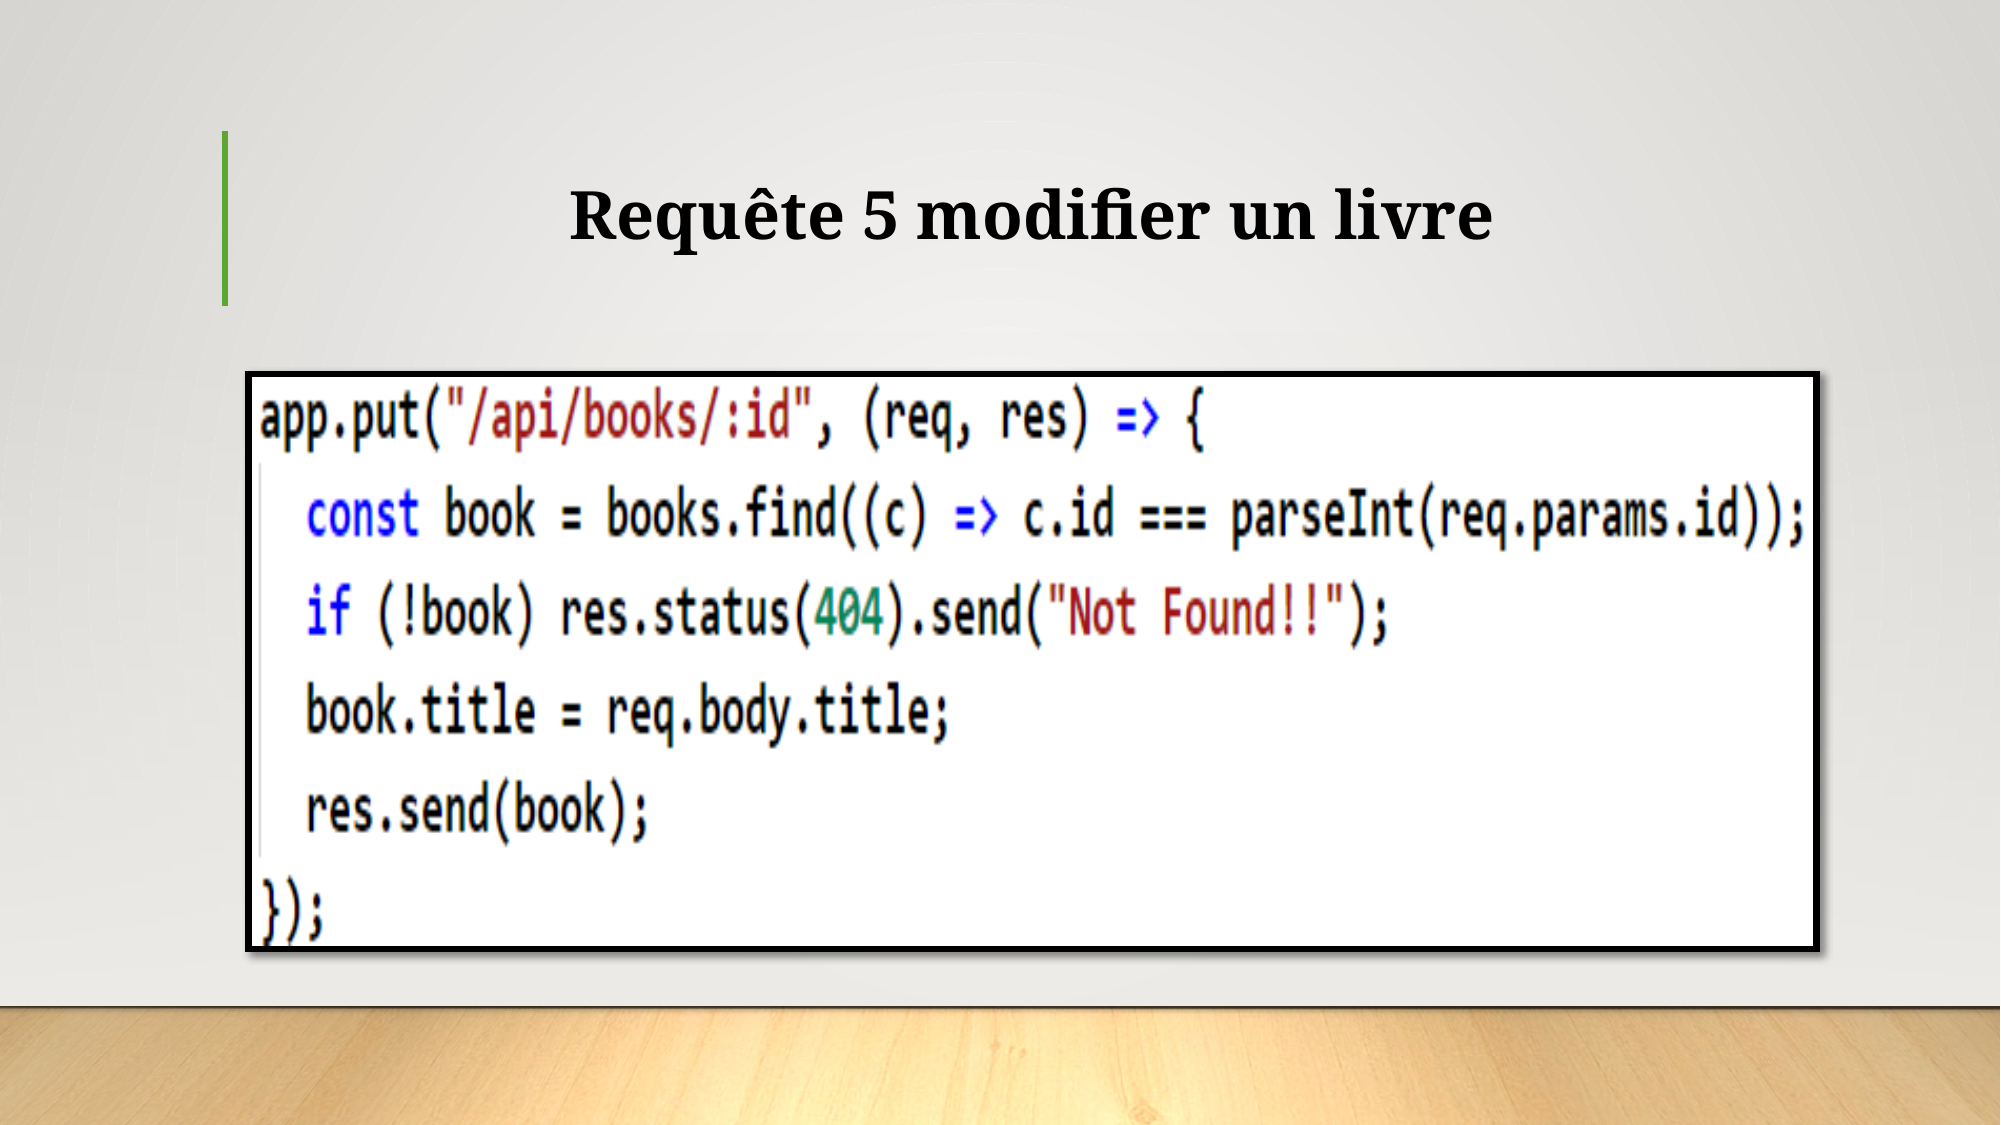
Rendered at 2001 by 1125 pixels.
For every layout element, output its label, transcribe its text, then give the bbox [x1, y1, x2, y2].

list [251, 376, 1814, 947]
title Requête 5 modifier un livre [251, 131, 1814, 305]
picture [0, 1006, 2000, 1125]
